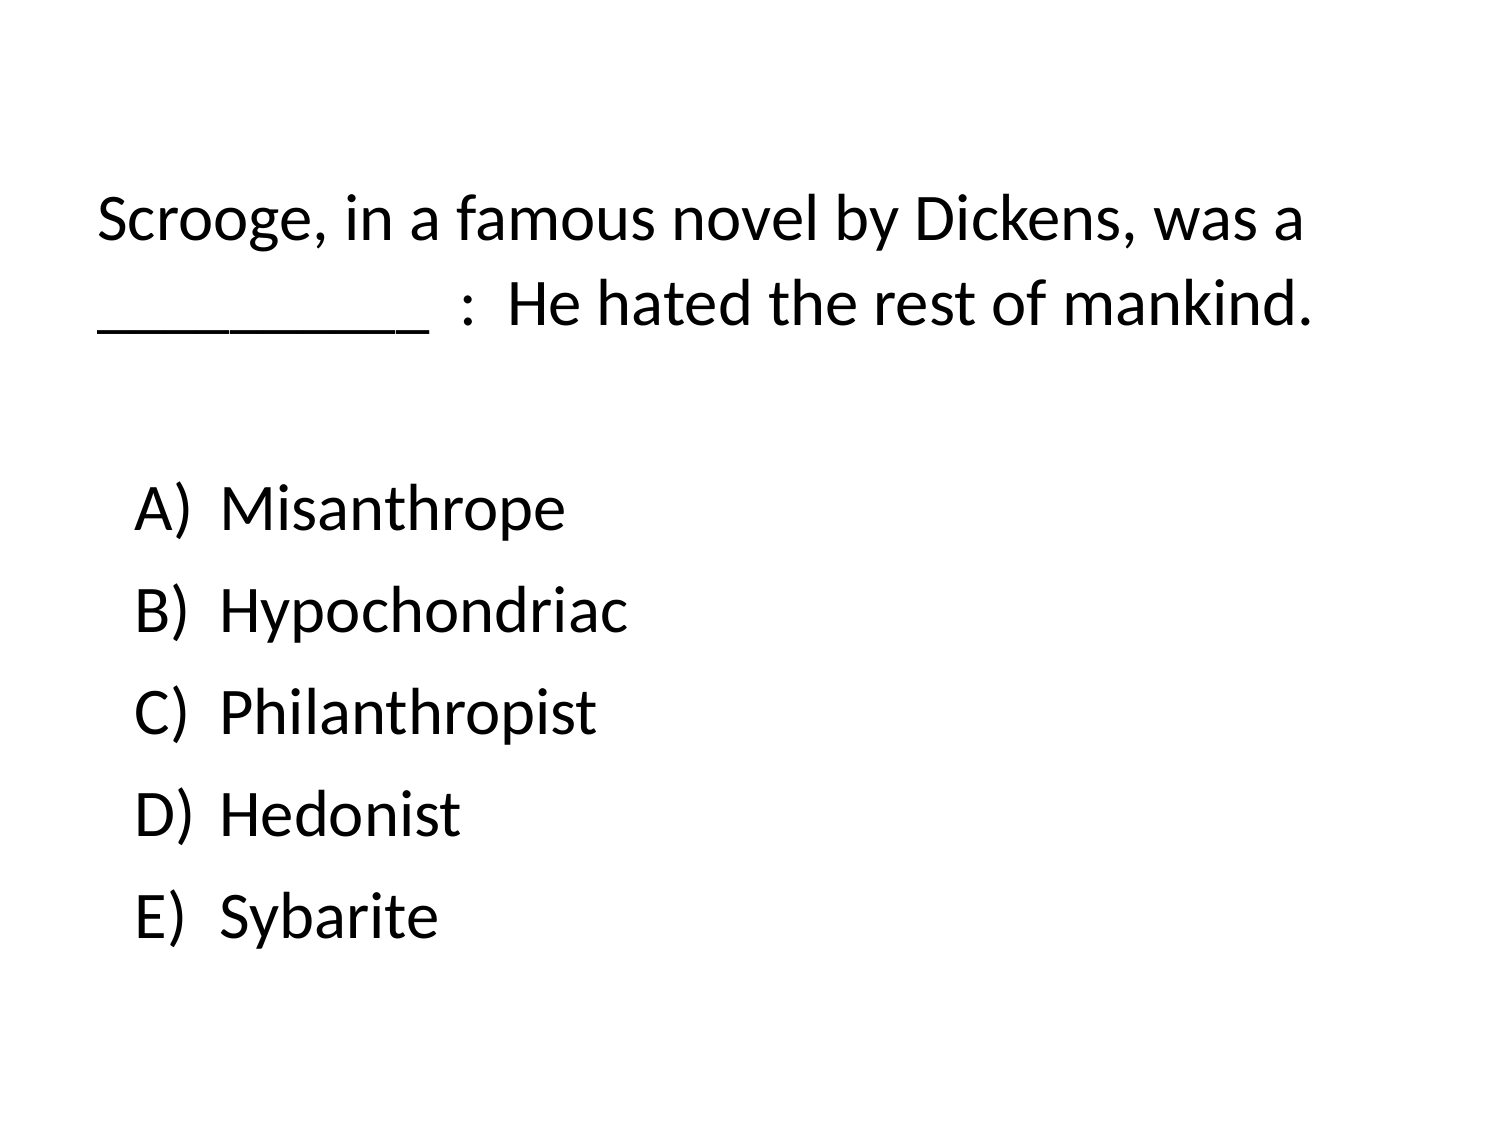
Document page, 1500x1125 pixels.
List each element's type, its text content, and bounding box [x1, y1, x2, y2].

text_box Scrooge, in a famous novel by Dickens, was a __________ : He hated the rest of mankind. Misanthrope Hypochondriac Philanthropist Hedonist Sybarite [82, 160, 1418, 960]
